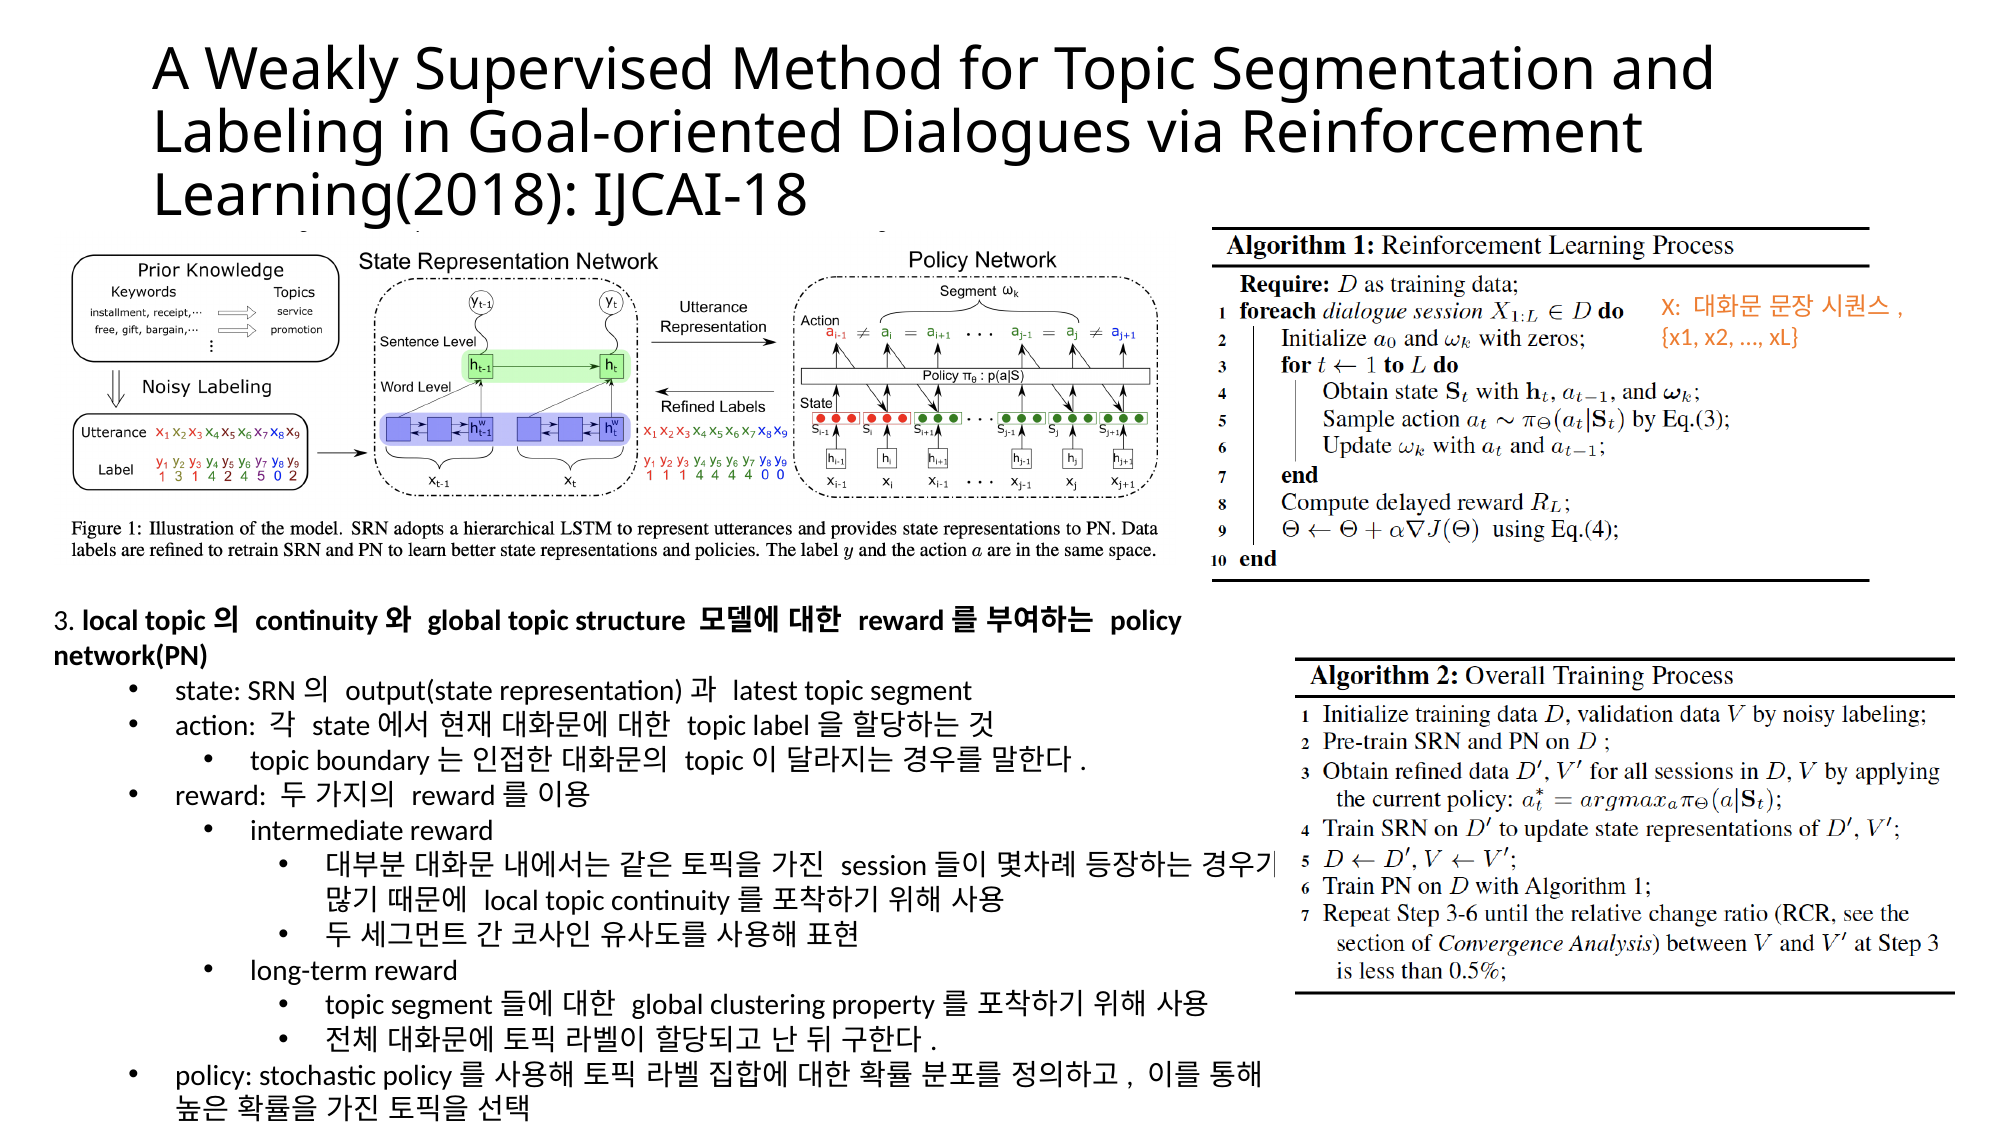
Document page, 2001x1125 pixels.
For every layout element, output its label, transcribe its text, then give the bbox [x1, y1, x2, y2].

text_box X: 대화문 문장 시퀀스, {x1, x2, …, xL} [1892, 282, 1923, 358]
picture [53, 231, 1176, 565]
text_box 3. local topic의 continuity와 global topic structure 모델에 대한 reward를 부여하는 policy network(PN) state: SRN의 output(state representation)과 latest topic segment action: 각 state에서 현재 대화문에 대한 topic label을 할당하는 것 topic boundary는 인접한 대화문의 topic이 달라지는 경우를 말한다. reward: 두 가지의 reward를 이용 intermediate reward 대부분 대화문 내에서는 같은 토픽을 가진 session들이 몇차례 등장하는 경우가 많기 때문에 local topic continuity를 포착하기 위해 사용 두 세그먼트 간 코사인 유사도를 사용해 표현 long-term reward topic segment들에 대한 global clustering property를 포착하기 위해 사용 전체 대화문에 토픽 라벨이 할당되고 난 뒤 구한다. policy: stochastic policy를 사용해 토픽 라벨 집합에 대한 확률 분포를 정의하고, 이를 통해 높은 확률을 가진 토픽을 선택 [38, 593, 1317, 1125]
list [1317, 595, 2000, 1066]
title A Weakly Supervised Method for Topic Segmentation and Labeling in Goal-oriented Dialogues via Reinforcement Learning(2018): IJCAI-18 [137, 59, 1863, 278]
picture [1274, 632, 1982, 1014]
picture [1198, 204, 1892, 604]
